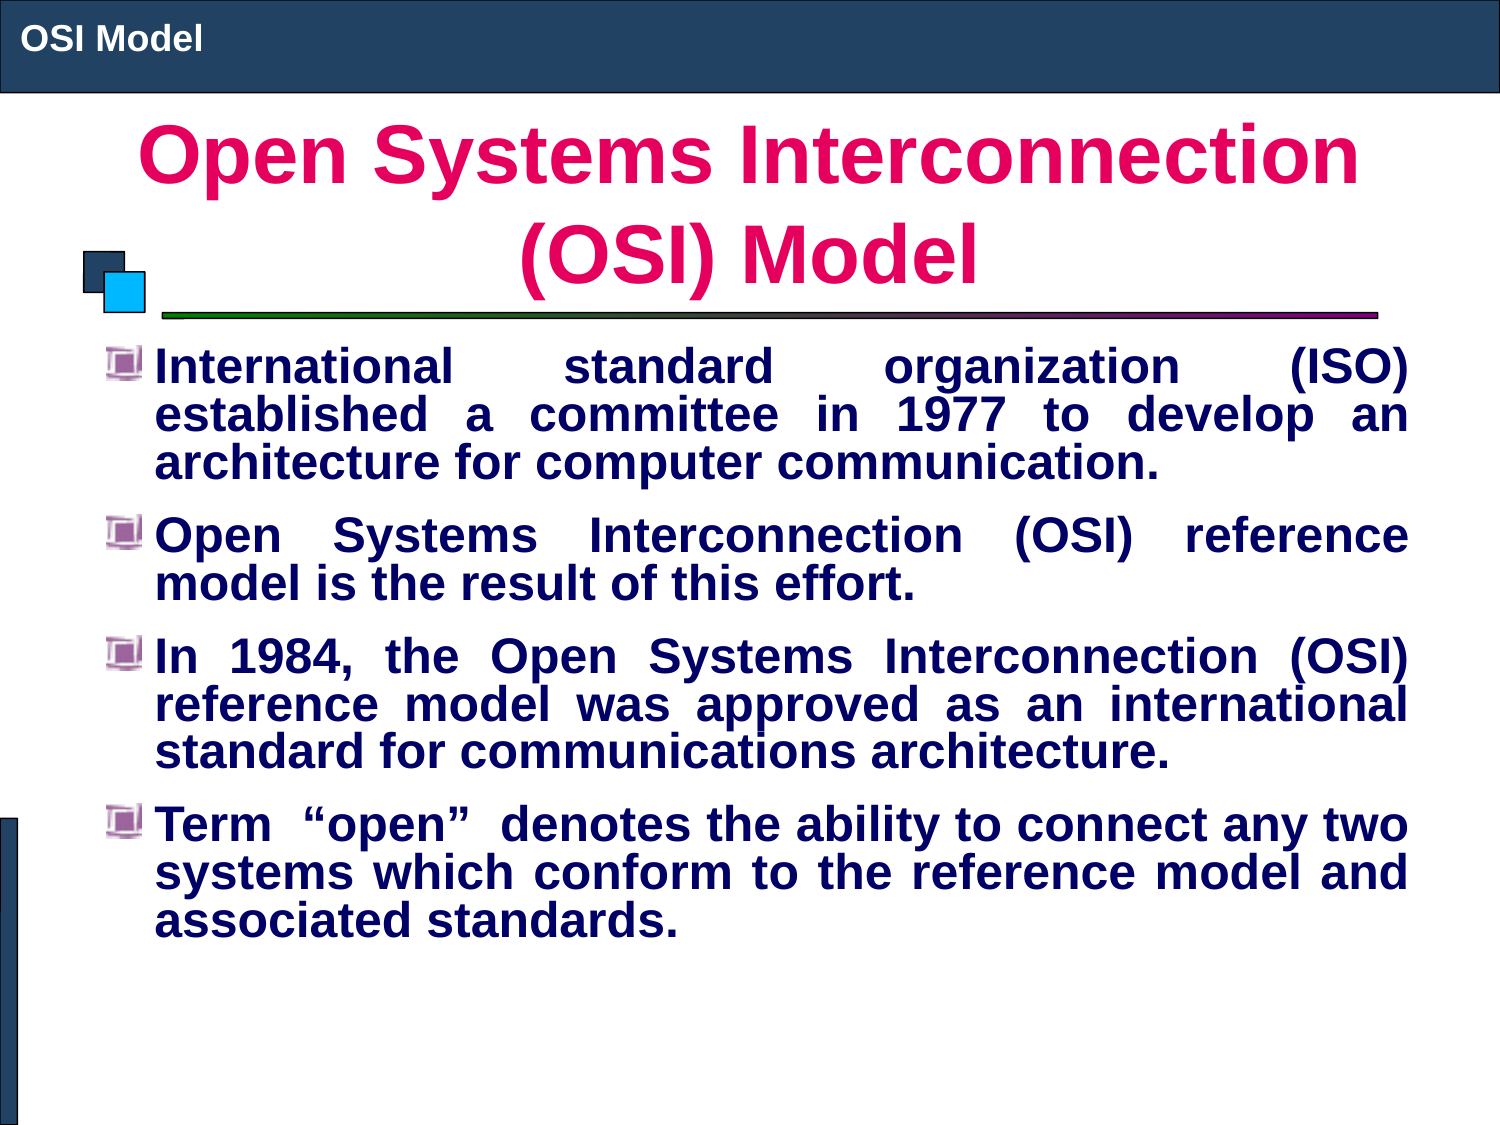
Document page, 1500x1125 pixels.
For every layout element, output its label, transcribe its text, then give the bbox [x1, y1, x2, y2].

text_box [0, 818, 18, 1125]
text_box [0, 0, 1500, 93]
picture [106, 803, 142, 839]
text_box [162, 312, 1378, 319]
picture [106, 514, 142, 550]
text_box OSI Model [20, 17, 975, 60]
title Open Systems Interconnection (OSI) Model [75, 112, 1425, 288]
list International standard organization (ISO) established a committee in 1977 to develop an architecture for computer communication. Open Systems Interconnection (OSI) reference model is the result of this effort. In 1984, the Open Systems Interconnection (OSI) reference model was approved as an international standard for communications architecture. Term “open” denotes the ability to connect any two systems which conform to the reference model and associated standards. [75, 337, 1425, 1005]
picture [106, 345, 142, 381]
text_box [104, 271, 145, 313]
picture [106, 635, 142, 671]
text_box [83, 251, 125, 293]
